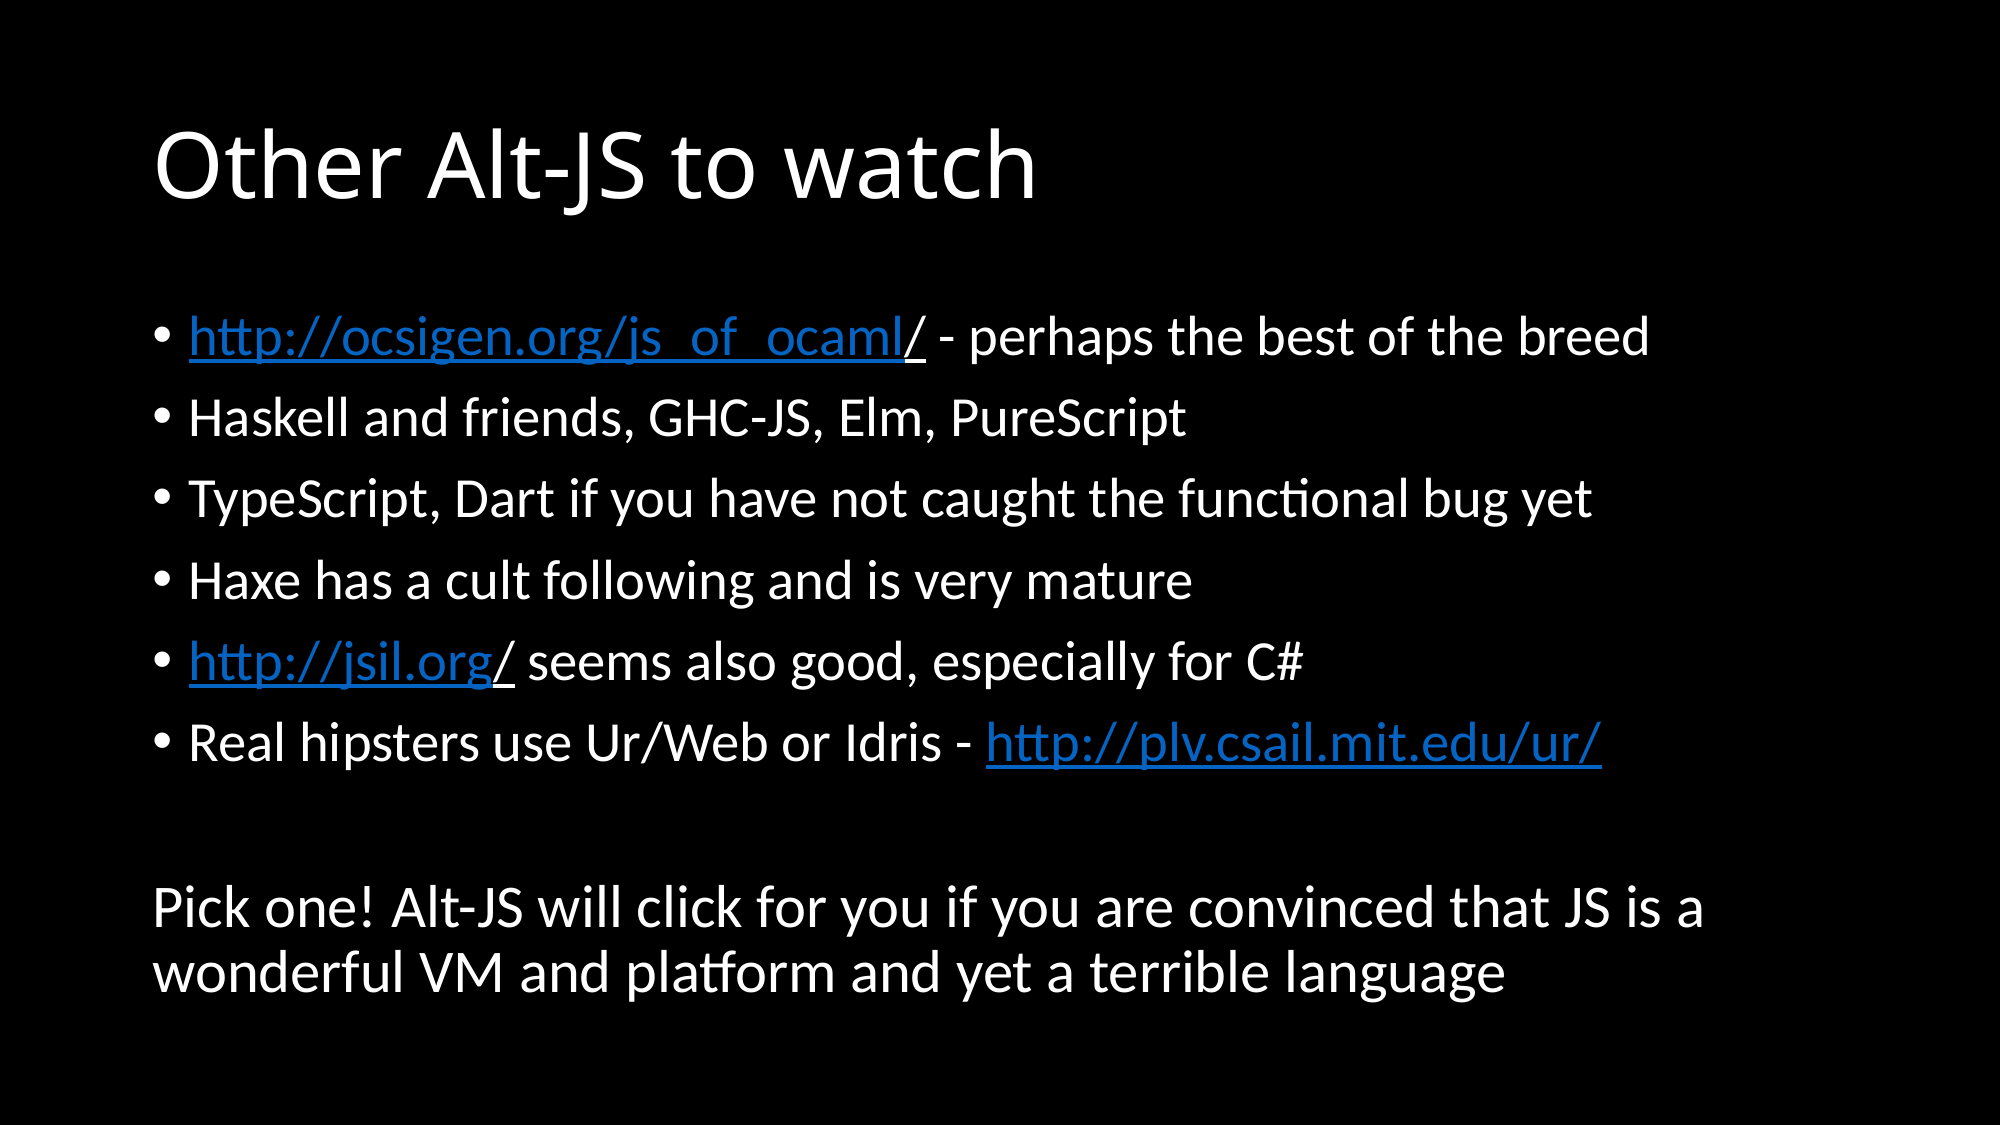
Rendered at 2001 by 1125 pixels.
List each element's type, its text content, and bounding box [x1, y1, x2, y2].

list http://ocsigen.org/js_of_ocaml/ - perhaps the best of the breed Haskell and friends, GHC-JS, Elm, PureScript TypeScript, Dart if you have not caught the functional bug yet Haxe has a cult following and is very mature http://jsil.org/ seems also good, especially for C# Real hipsters use Ur/Web or Idris - http://plv.csail.mit.edu/ur/ Pick one! Alt-JS will click for you if you are convinced that JS is a wonderful VM and platform and yet a terrible language [137, 299, 1863, 1014]
title Other Alt-JS to watch [137, 59, 1863, 278]
